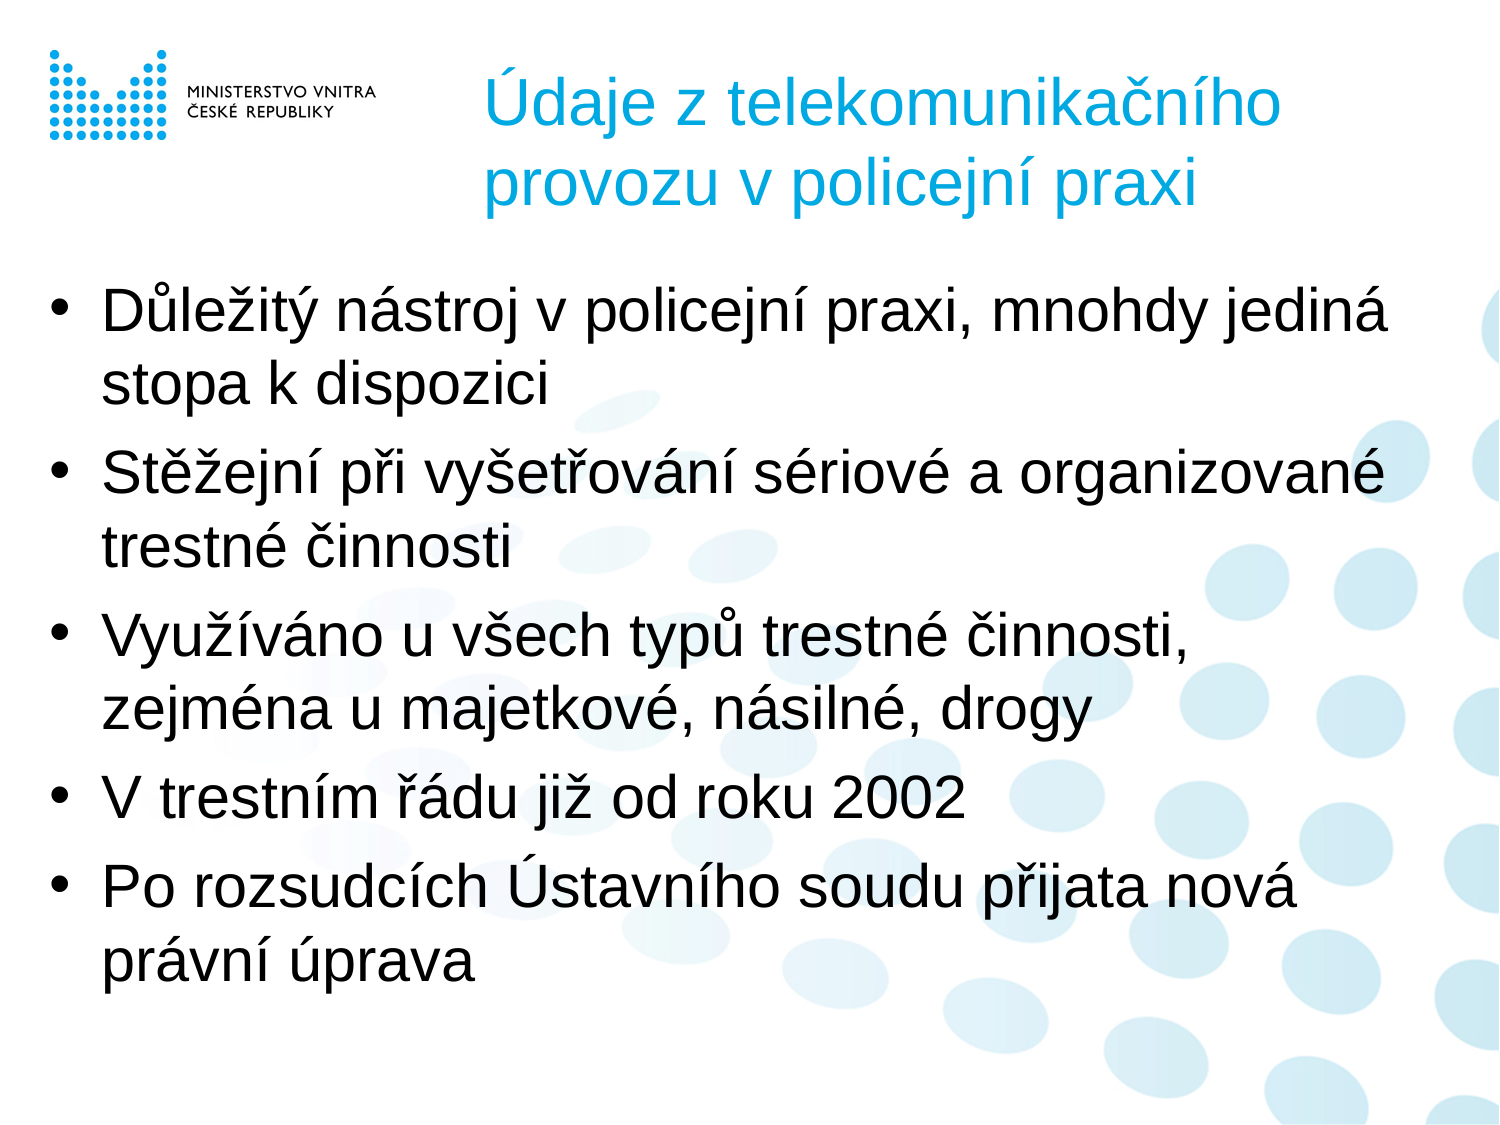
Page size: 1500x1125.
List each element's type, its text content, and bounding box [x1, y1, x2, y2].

picture [0, 0, 1500, 1125]
text_box Důležitý nástroj v policejní praxi, mnohdy jediná stopa k dispozici Stěžejní při vyšetřování sériové a organizované trestné činnosti Využíváno u všech typů trestné činnosti, zejména u majetkové, násilné, drogy V trestním řádu již od roku 2002 Po rozsudcích Ústavního soudu přijata nová právní úprava [35, 262, 1425, 1005]
text_box Údaje z telekomunikačního provozu v policejní praxi [468, 45, 1425, 233]
